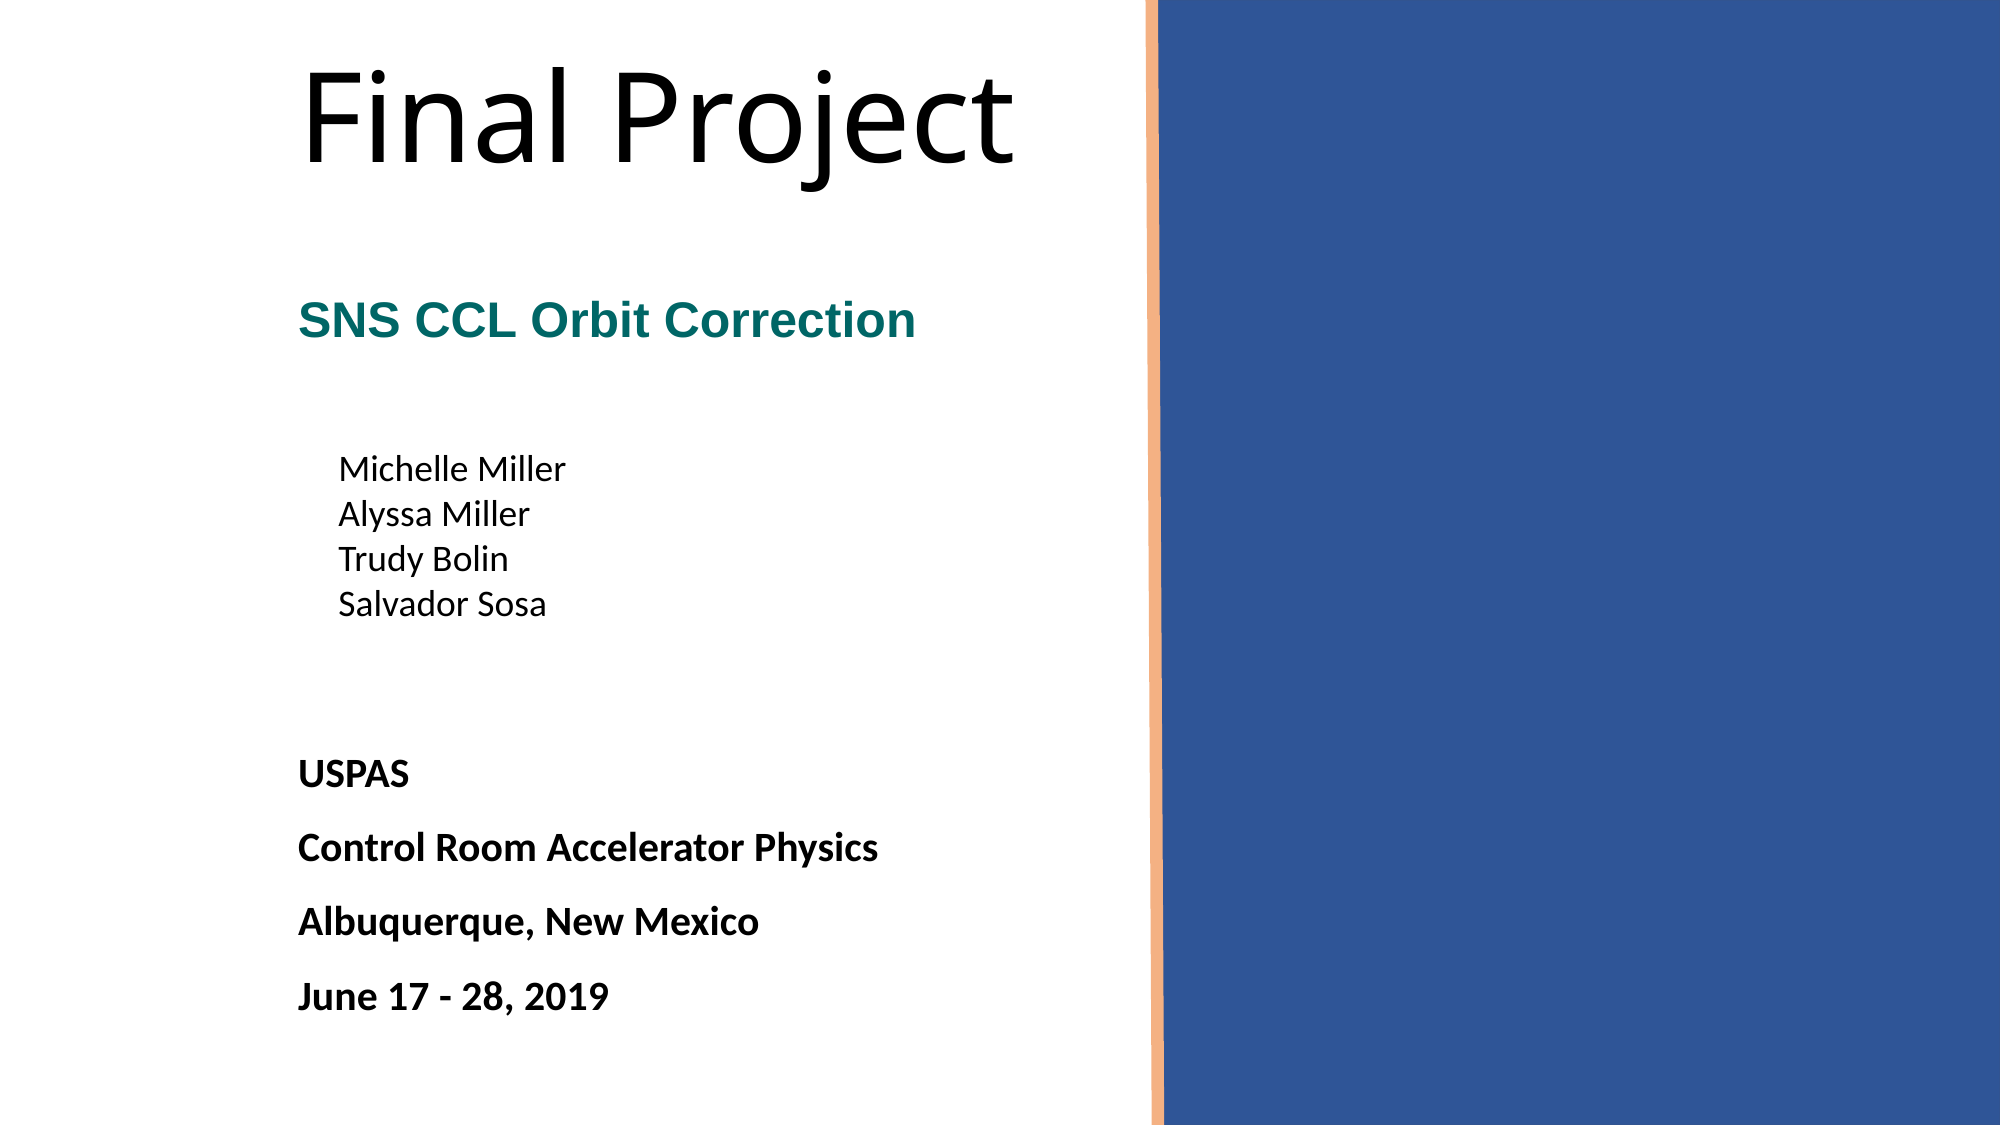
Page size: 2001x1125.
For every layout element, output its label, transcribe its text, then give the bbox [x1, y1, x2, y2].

title Final Project [283, 29, 1038, 233]
text_box [1159, 0, 2000, 1125]
text_box SNS CCL Orbit Correction [283, 242, 959, 357]
subtitle USPAS Control Room Accelerator Physics Albuquerque, New Mexico June 17 - 28, 2019 [283, 743, 1105, 1025]
text_box Michelle Miller Alyssa Miller Trudy Bolin Salvador Sosa [323, 436, 582, 632]
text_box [1151, 0, 1158, 1125]
